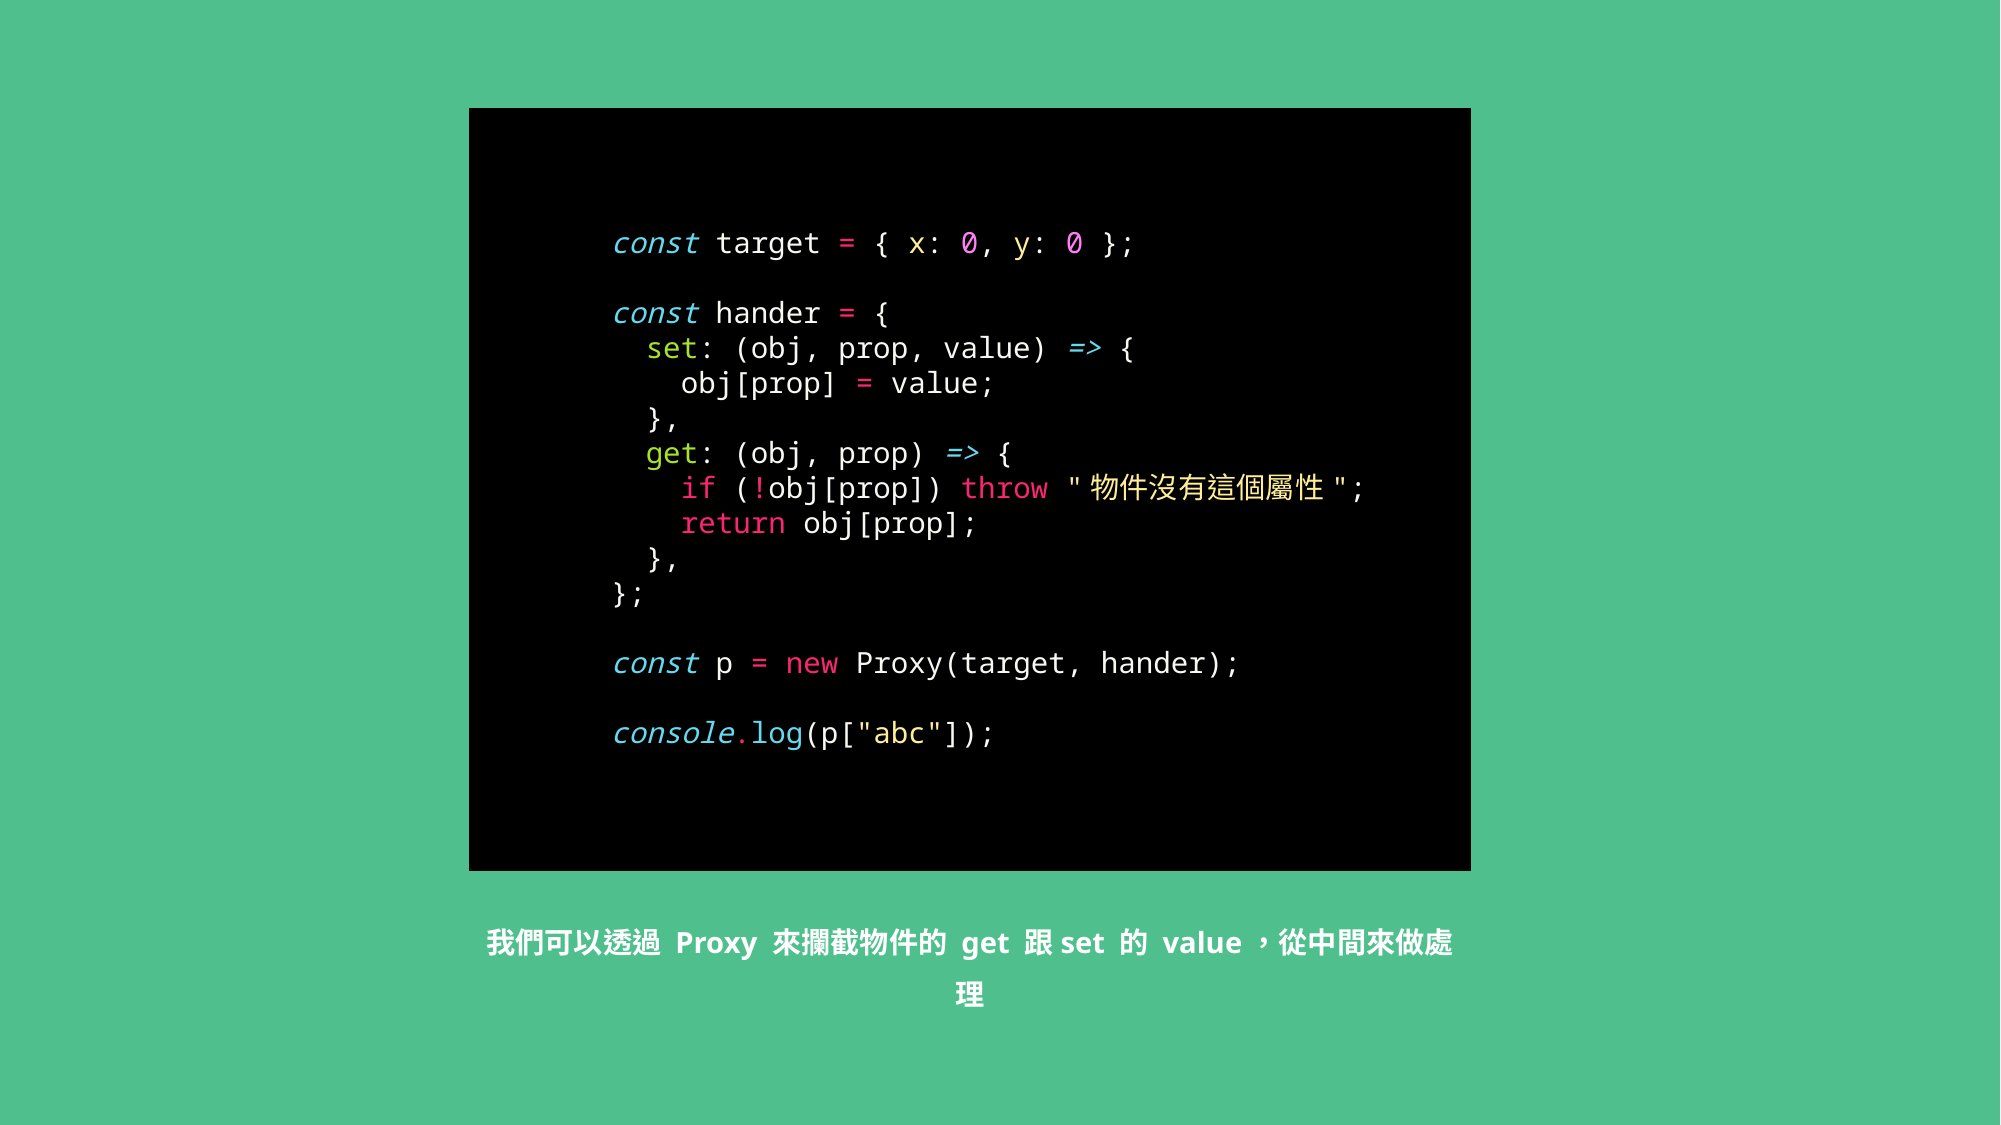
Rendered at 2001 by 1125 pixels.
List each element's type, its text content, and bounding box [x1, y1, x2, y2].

text_box const target = { x: 0, y: 0 }; const hander = { set: (obj, prop, value) => { obj[prop] = value; }, get: (obj, prop) => { if (!obj[prop]) throw "物件沒有這個屬性"; return obj[prop]; }, }; const p = new Proxy(target, hander); console.log(p["abc"]); [491, 217, 1423, 757]
text_box 我們可以透過 Proxy 來攔截物件的 get 跟set 的 value，從中間來做處理 [470, 898, 1471, 1019]
text_box [469, 108, 1471, 871]
